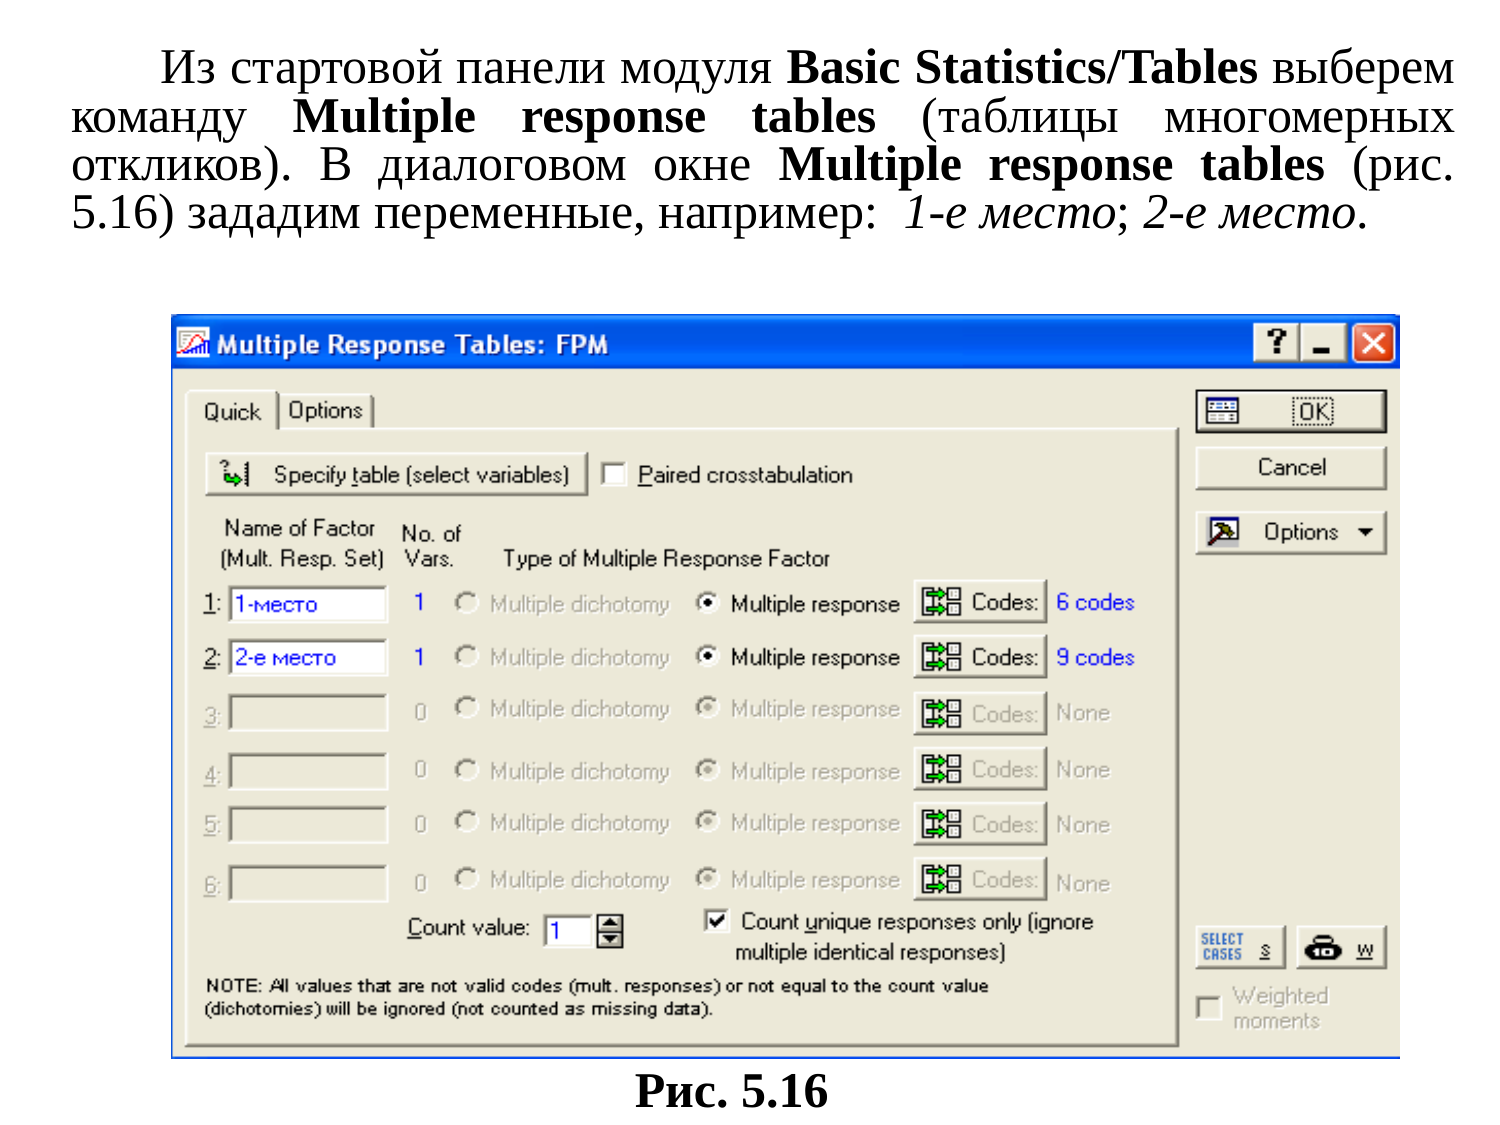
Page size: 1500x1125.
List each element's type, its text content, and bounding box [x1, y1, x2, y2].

text_box Рис. 5.16 [620, 1067, 892, 1125]
list Из стартовой панели модуля Basic Statistics/Tables выберем команду Multiple response tables (таблицы многомерных откликов). В диалоговом окне Multiple response tables (рис. 5.16) зададим переменные, например: 1-е место; 2-е место. [0, 30, 1471, 315]
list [170, 314, 1400, 1059]
